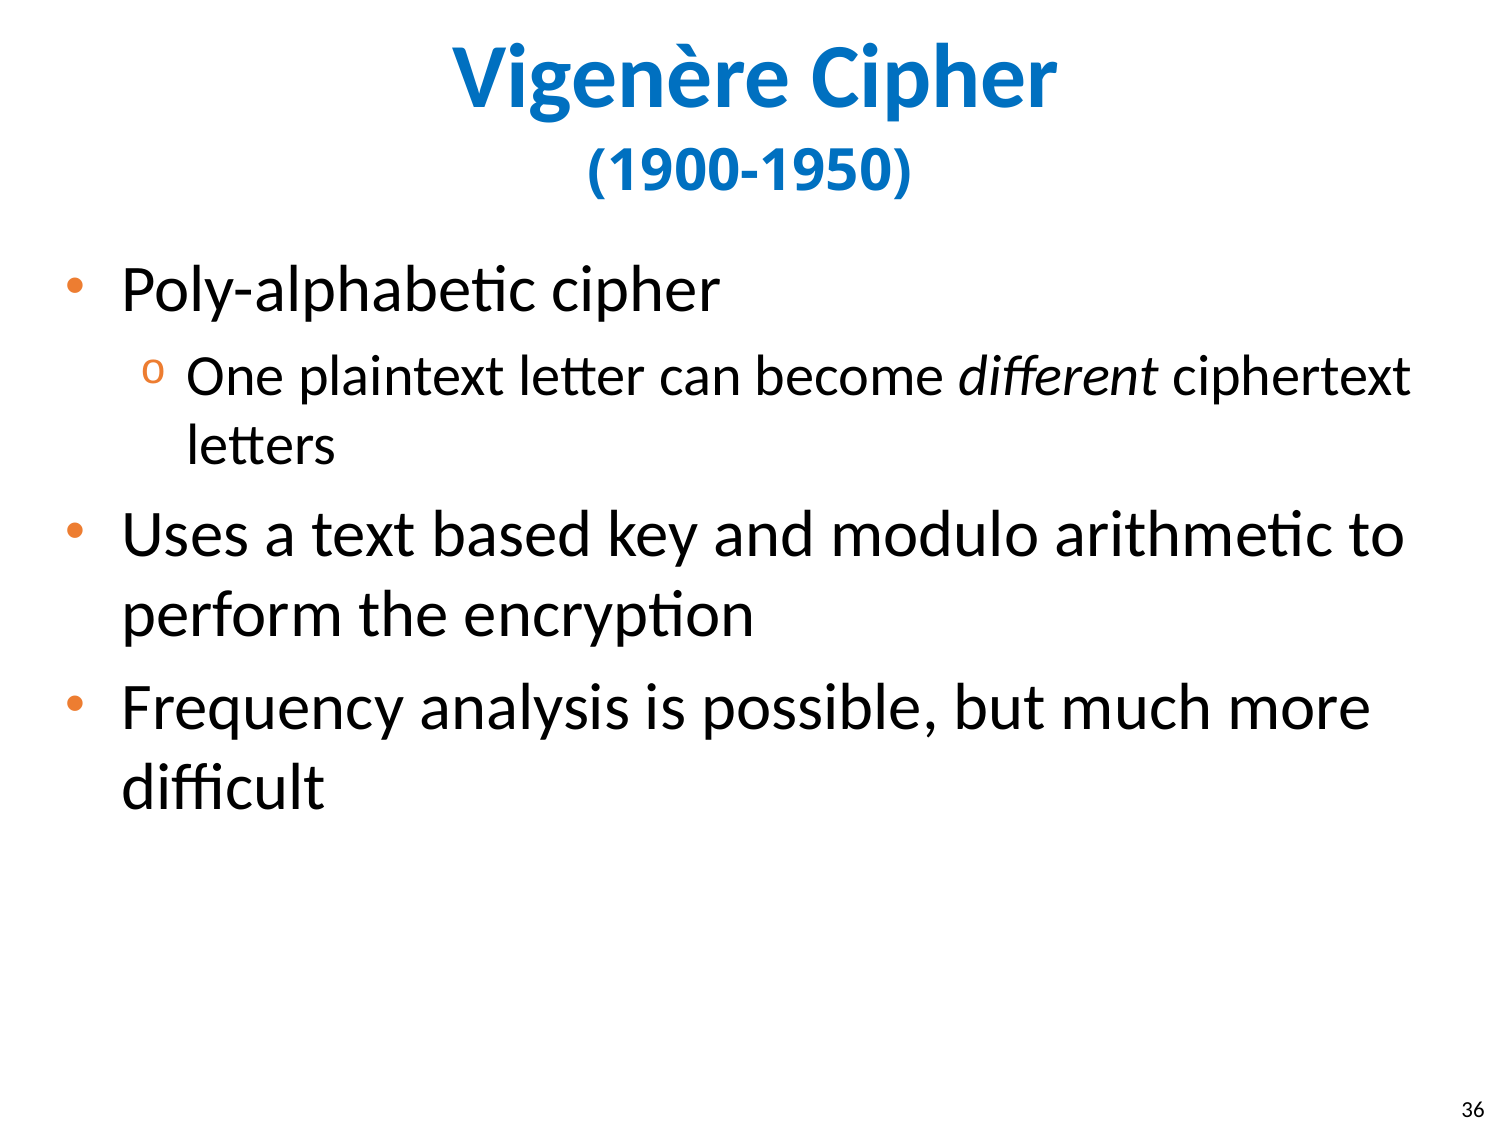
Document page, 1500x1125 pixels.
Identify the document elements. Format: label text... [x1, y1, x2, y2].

slide_number 36 [1437, 1087, 1500, 1124]
text_box (1900-1950) [50, 125, 1450, 238]
list Poly-alphabetic cipher One plaintext letter can become different ciphertext letters Uses a text based key and modulo arithmetic to perform the encryption Frequency analysis is possible, but much more difficult [49, 237, 1463, 1101]
title Vigenère Cipher [37, 3, 1476, 138]
